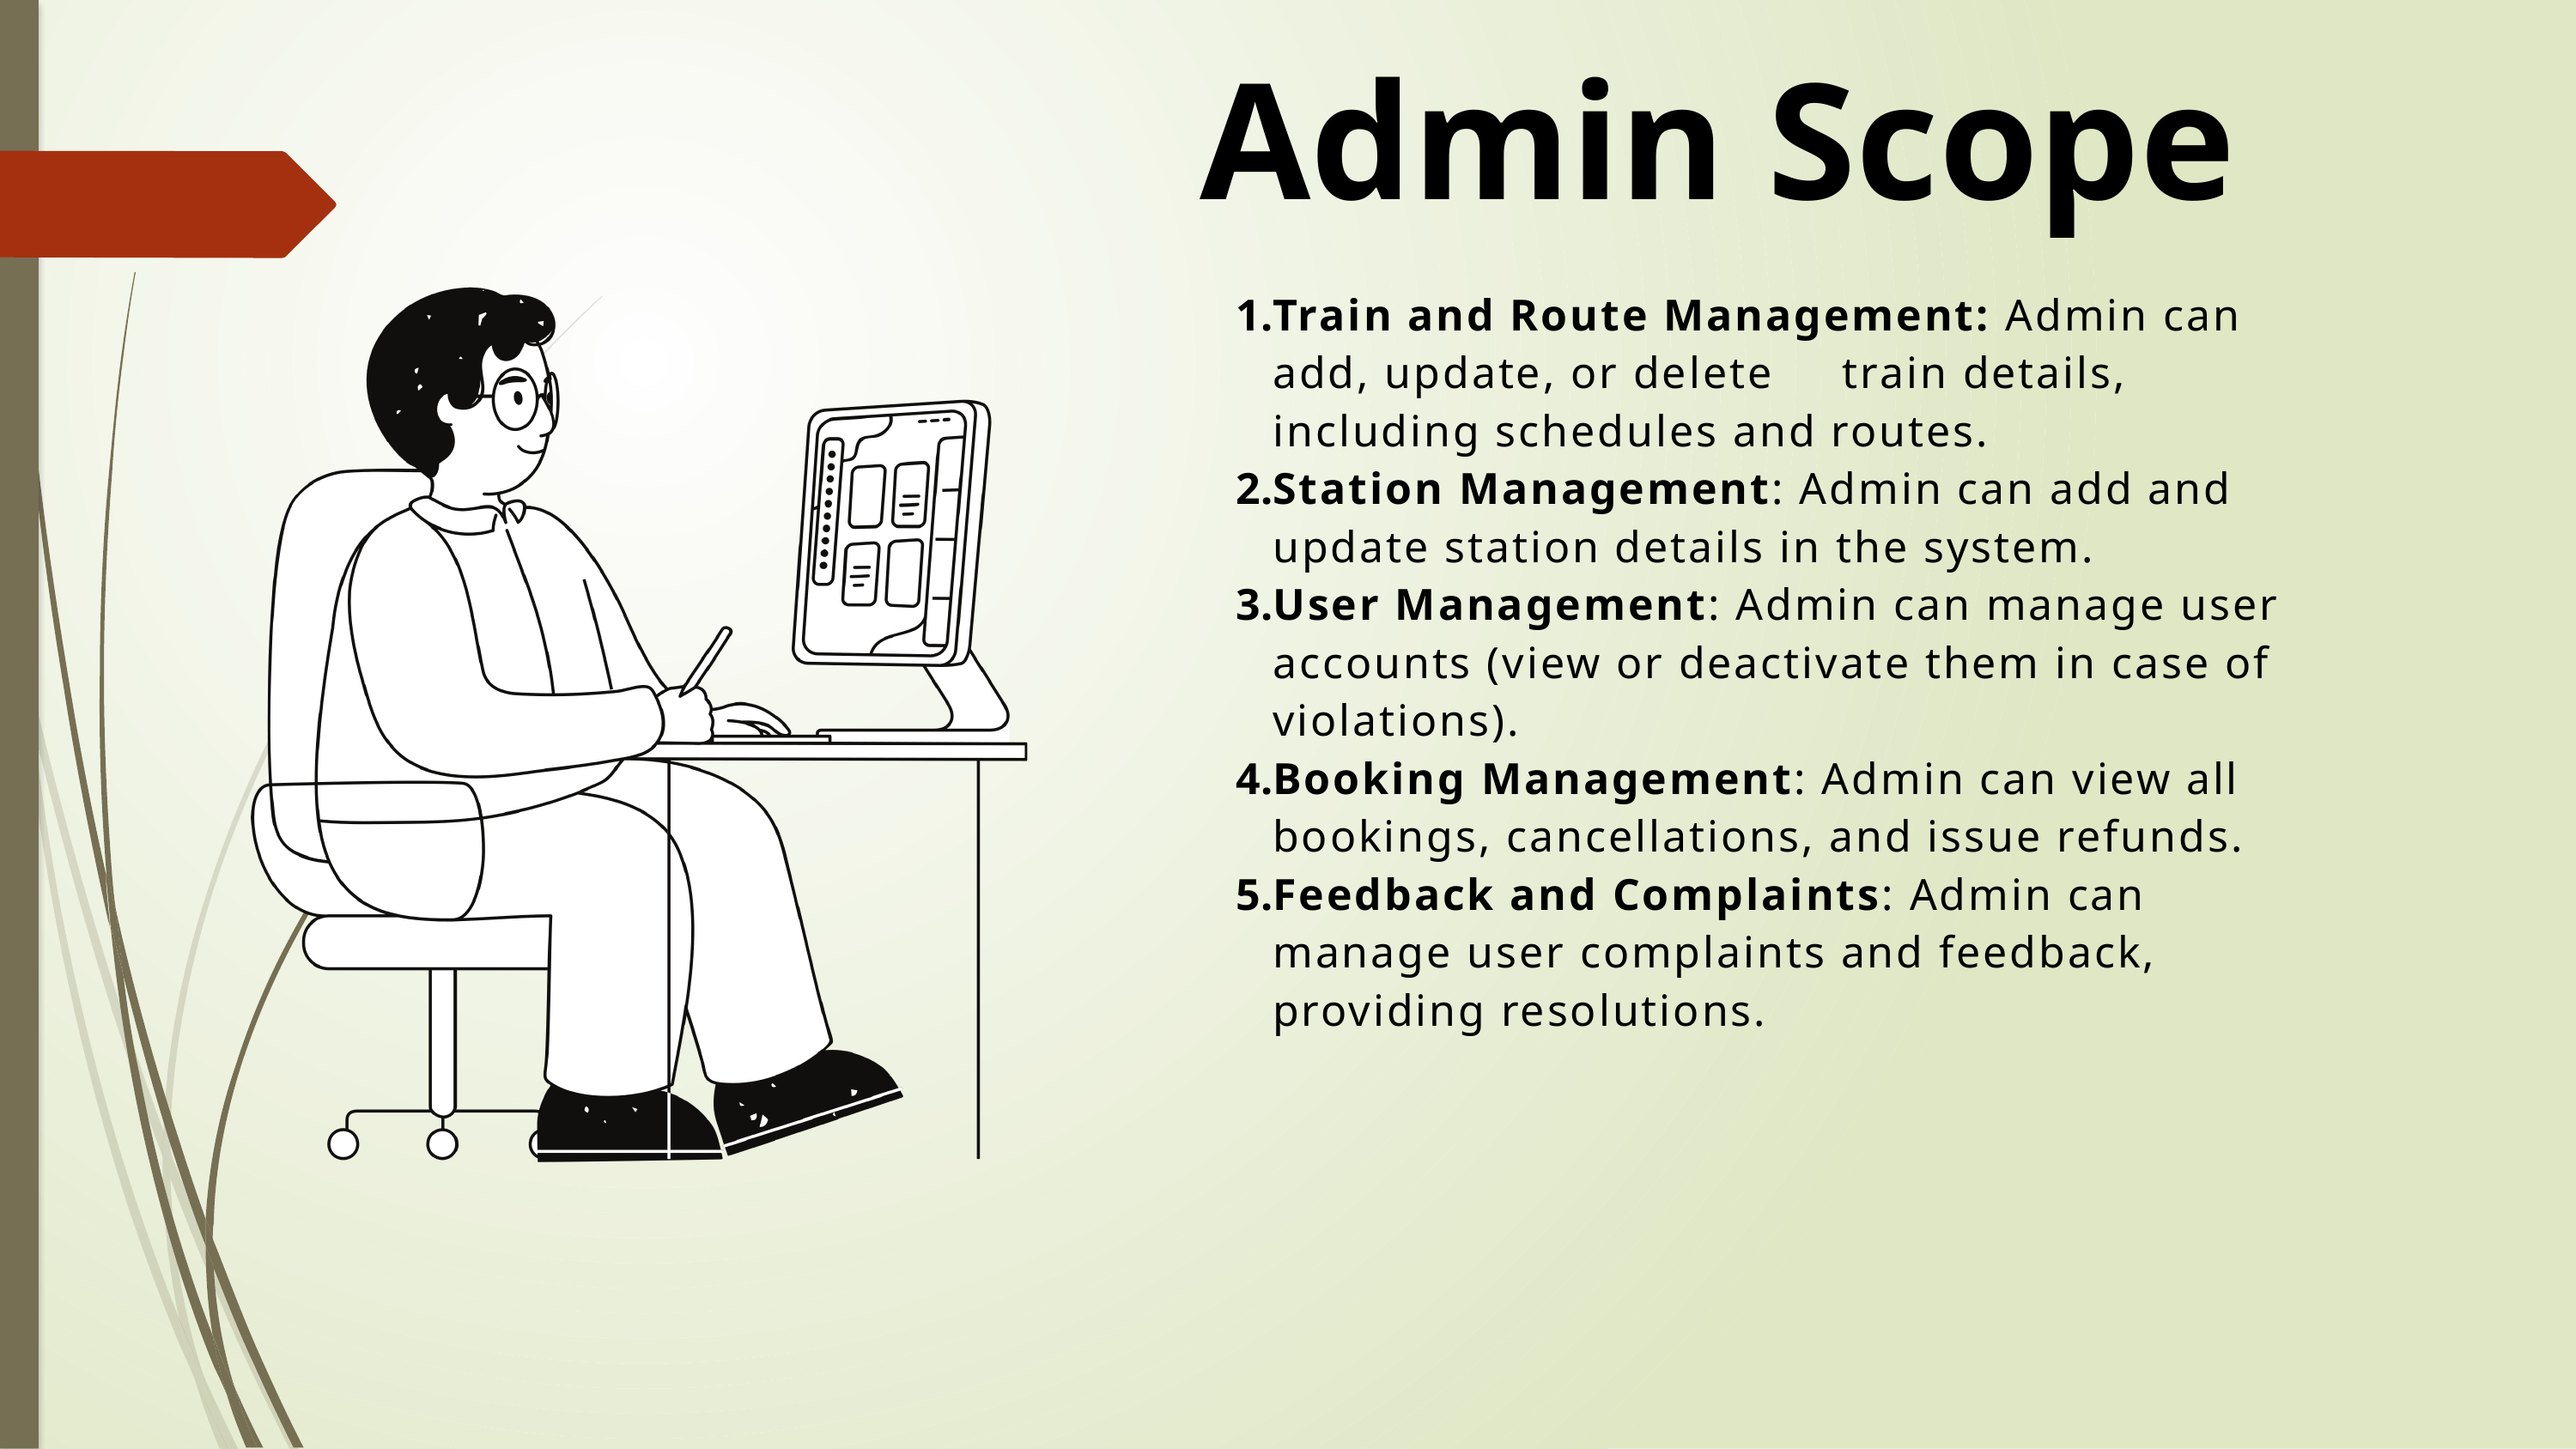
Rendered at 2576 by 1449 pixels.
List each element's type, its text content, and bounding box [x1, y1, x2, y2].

text_box [250, 287, 1028, 1162]
text_box Admin Scope [1200, 75, 2306, 232]
text_box Train and Route Management: Admin can add, update, or delete train details, including schedules and routes. Station Management: Admin can add and update station details in the system. User Management: Admin can manage user accounts (view or deactivate them in case of violations). Booking Management: Admin can view all bookings, cancellations, and issue refunds. Feedback and Complaints: Admin can manage user complaints and feedback, providing resolutions. [1200, 281, 2286, 1083]
